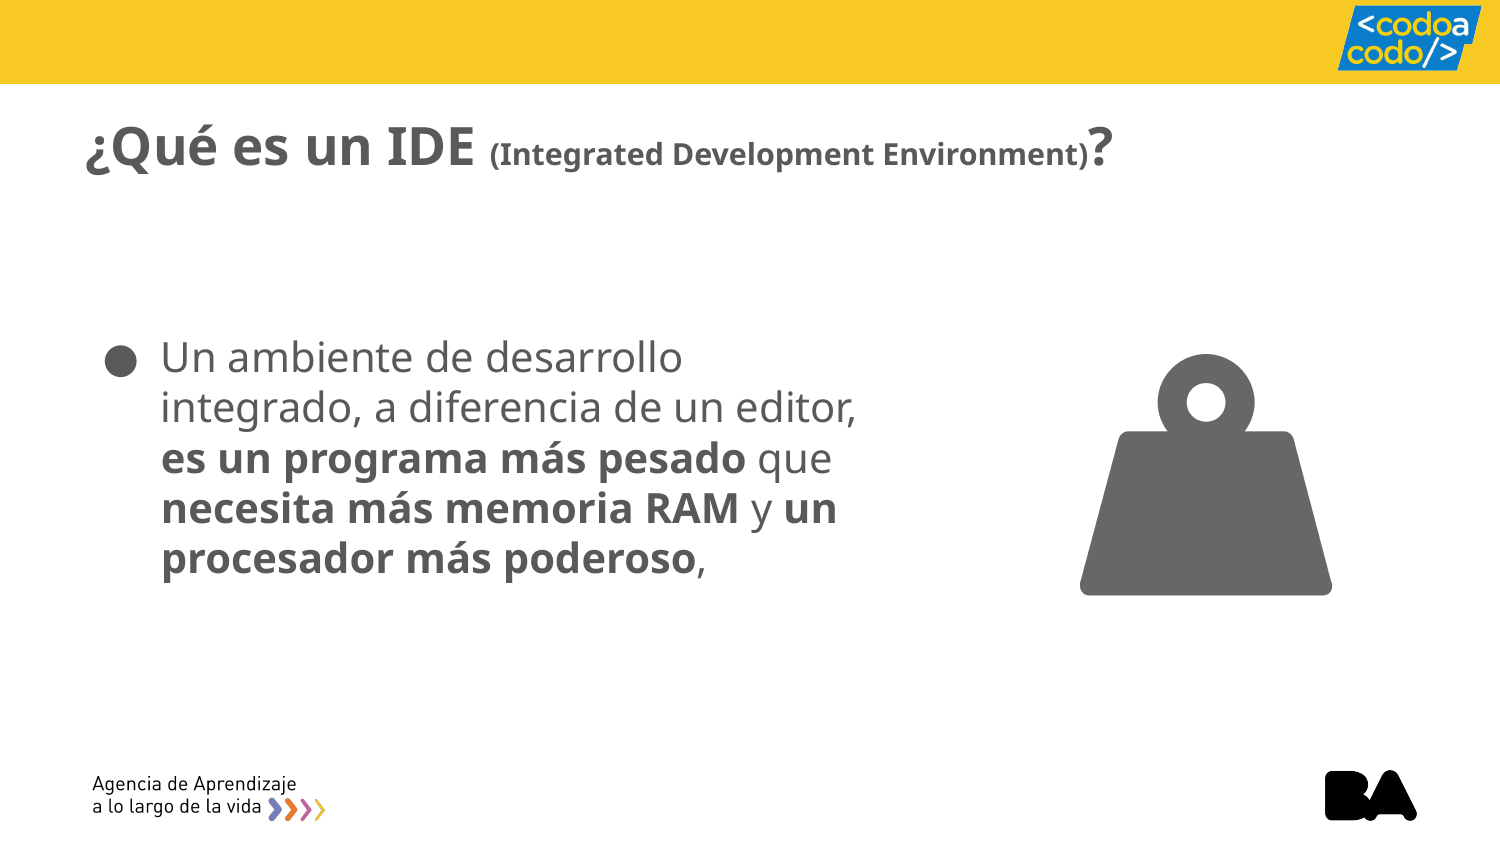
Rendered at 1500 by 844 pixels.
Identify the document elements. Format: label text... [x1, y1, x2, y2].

title ¿Qué es un IDE (Integrated Development Environment)? [70, 98, 1430, 192]
picture [1337, 5, 1482, 71]
picture [1325, 770, 1417, 821]
picture [70, 771, 344, 835]
list Un ambiente de desarrollo integrado, a diferencia de un editor, es un programa más pesado que necesita más memoria RAM y un procesador más poderoso, [70, 191, 892, 771]
picture [1080, 353, 1336, 609]
